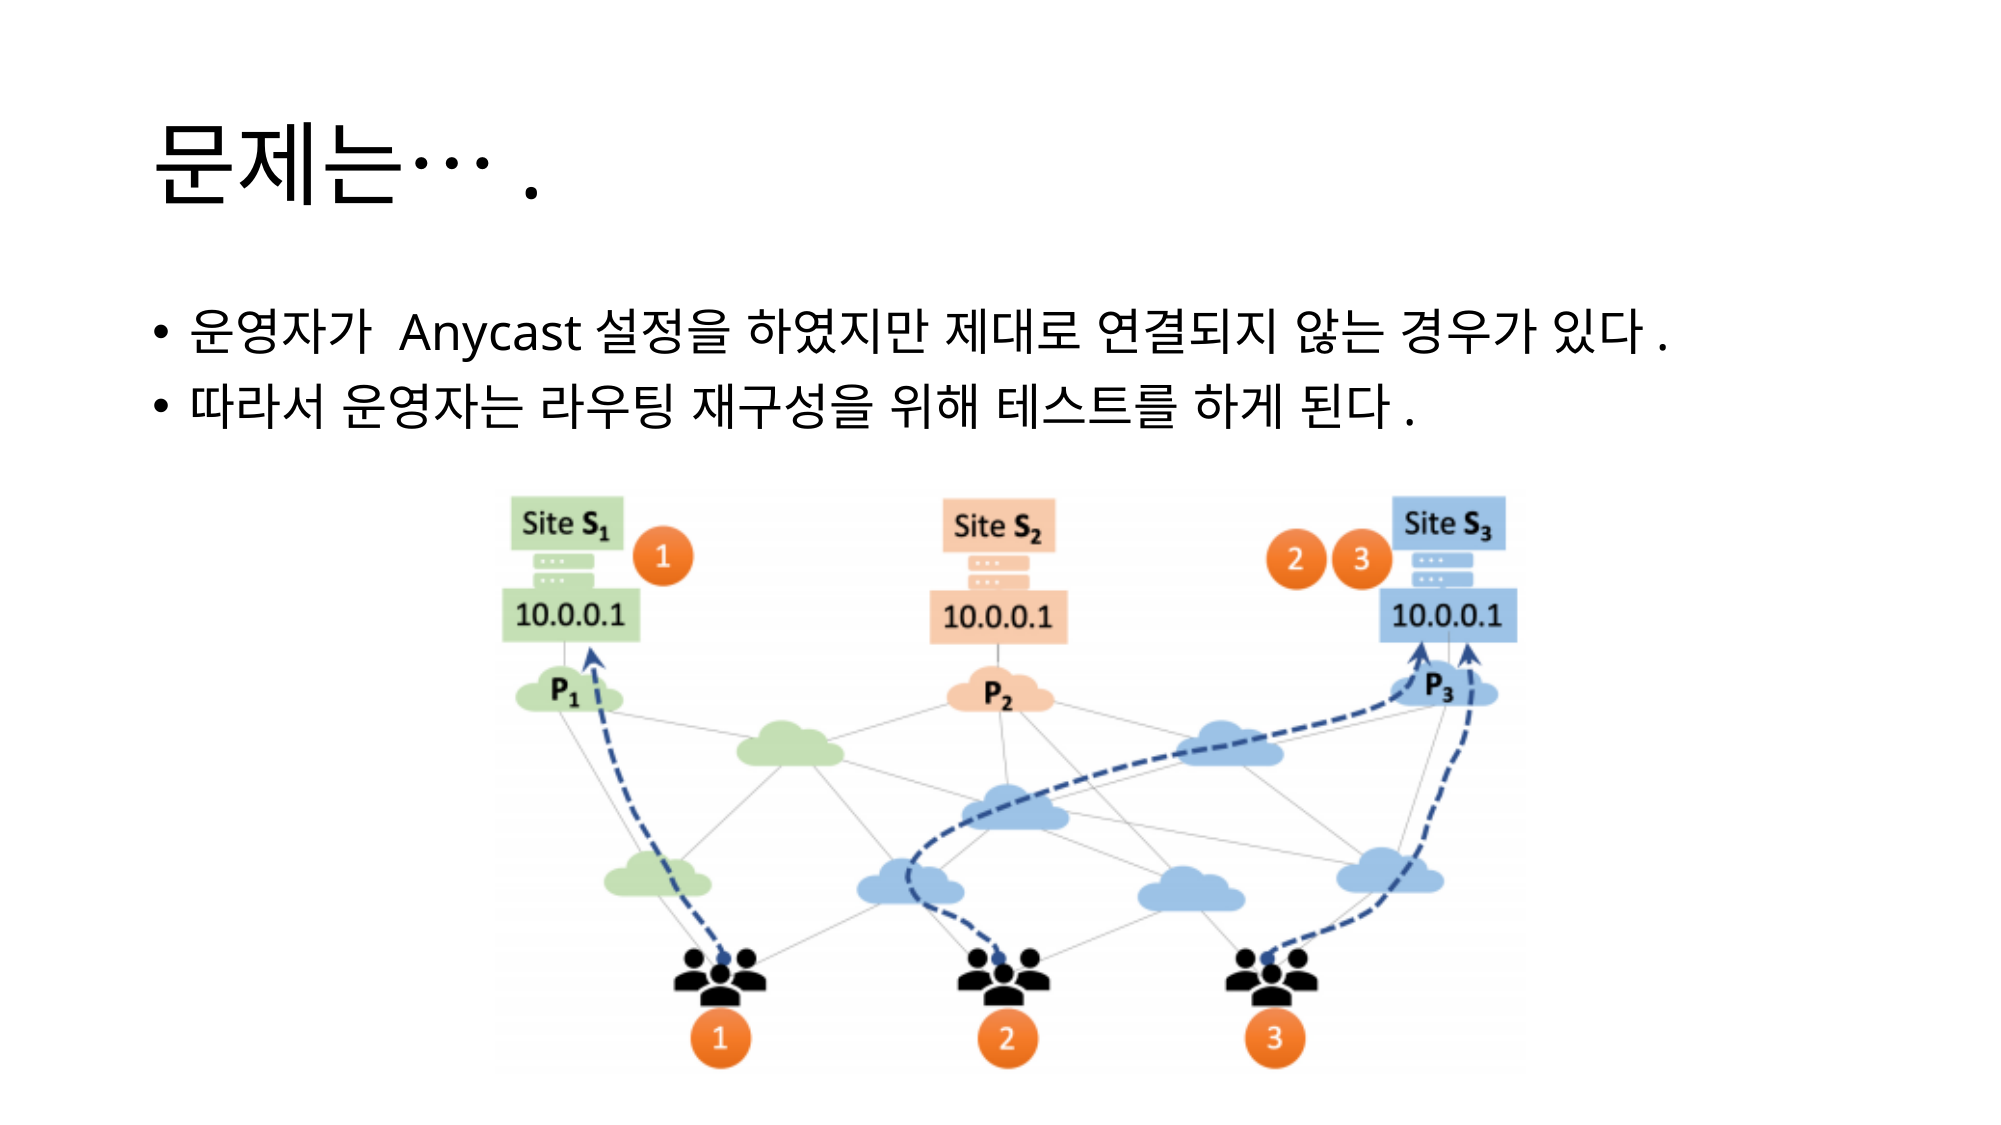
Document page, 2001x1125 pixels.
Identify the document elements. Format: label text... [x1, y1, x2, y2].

picture [460, 452, 1540, 1085]
list 운영자가 Anycast설정을 하였지만 제대로 연결되지 않는 경우가 있다. 따라서 운영자는 라우팅 재구성을 위해 테스트를 하게 된다. [137, 299, 1863, 1014]
title 문제는…. [137, 59, 1863, 278]
